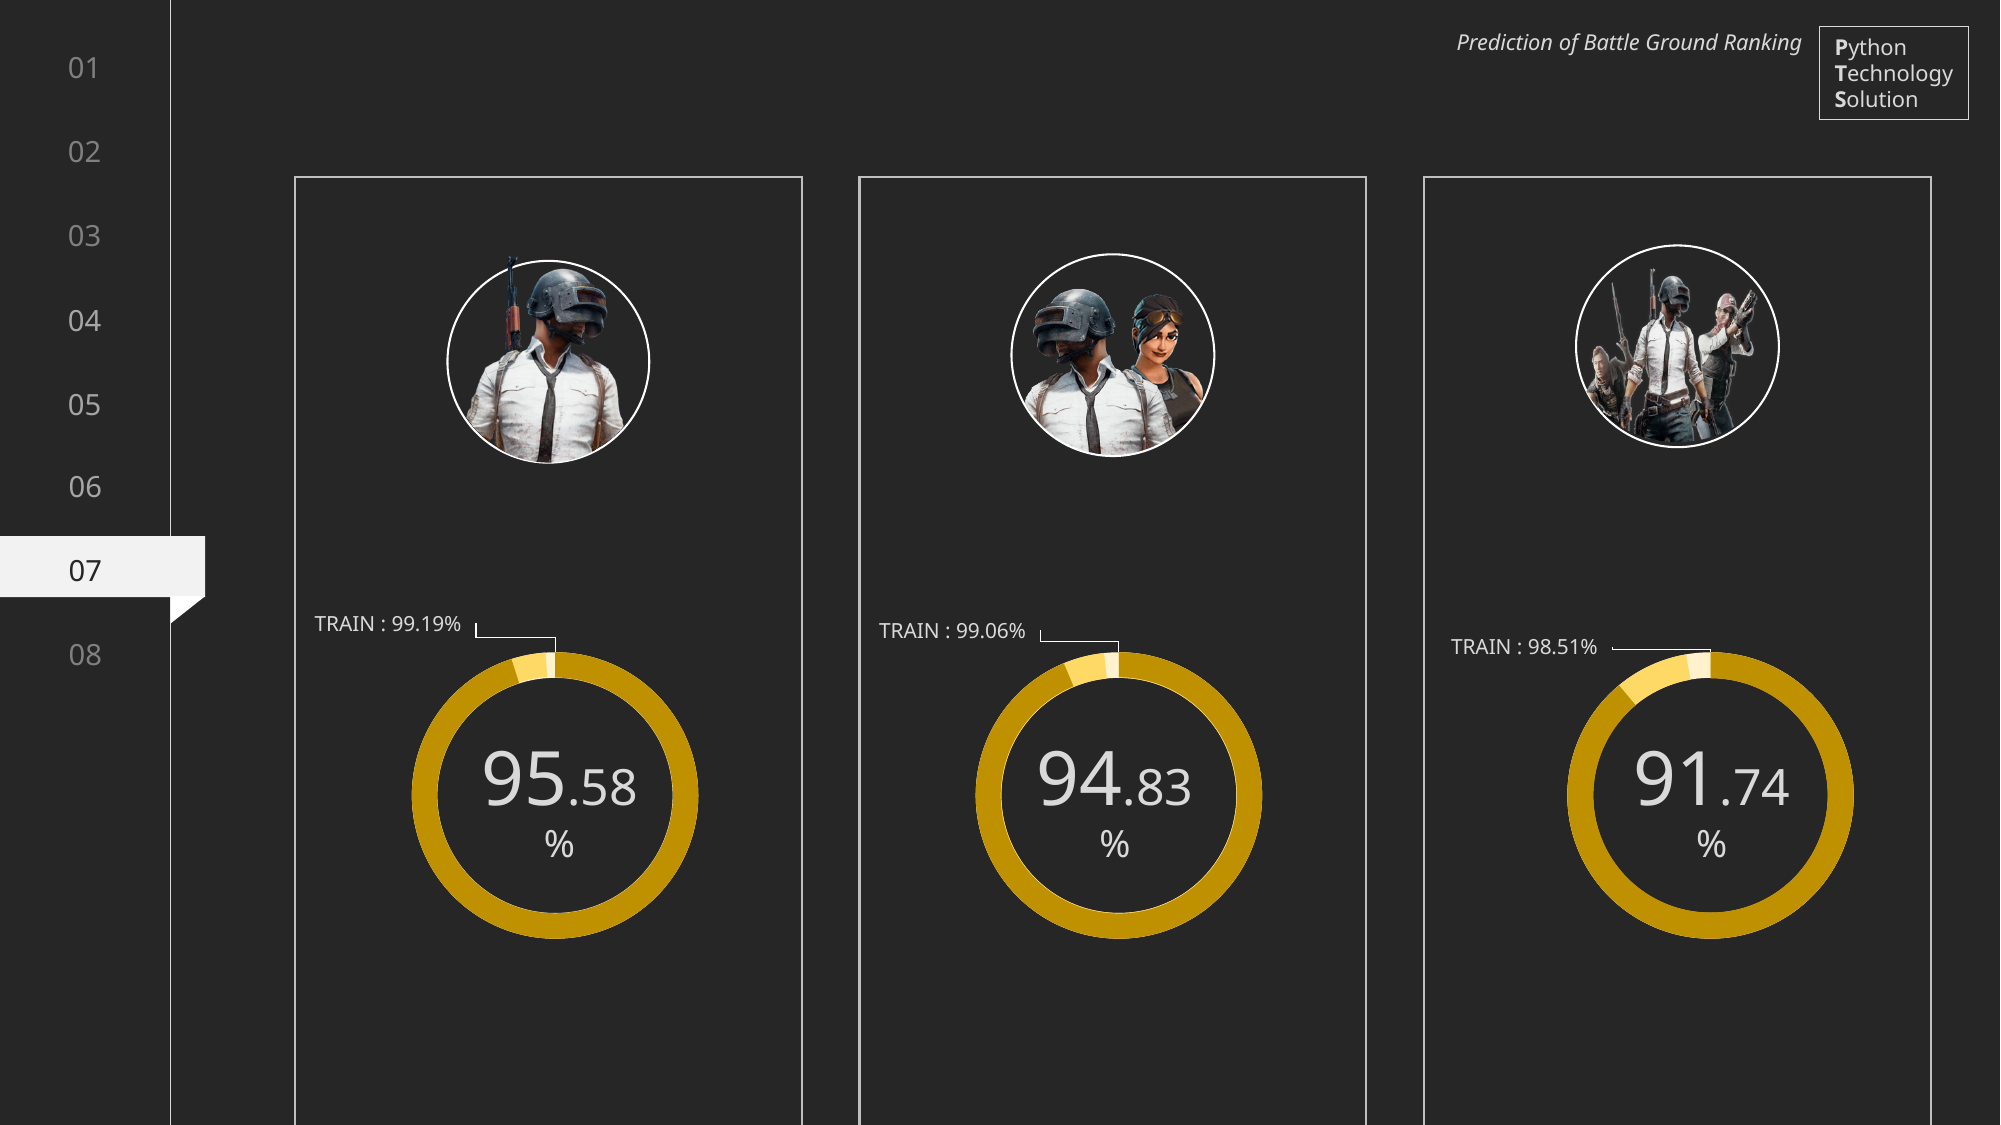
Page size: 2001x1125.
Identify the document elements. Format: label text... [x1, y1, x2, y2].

text_box 01 [53, 41, 117, 92]
text_box 08 [53, 628, 117, 679]
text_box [1424, 176, 1931, 1125]
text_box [1040, 630, 1106, 666]
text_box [294, 176, 802, 1125]
text_box 02 [53, 126, 117, 176]
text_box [1431, 21, 1968, 121]
text_box 06 [53, 460, 117, 511]
text_box 05 [53, 378, 117, 429]
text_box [475, 623, 547, 665]
text_box 04 [53, 294, 117, 345]
text_box 03 [53, 210, 117, 260]
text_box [0, 536, 206, 624]
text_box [1431, 626, 1854, 939]
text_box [859, 176, 1367, 1125]
